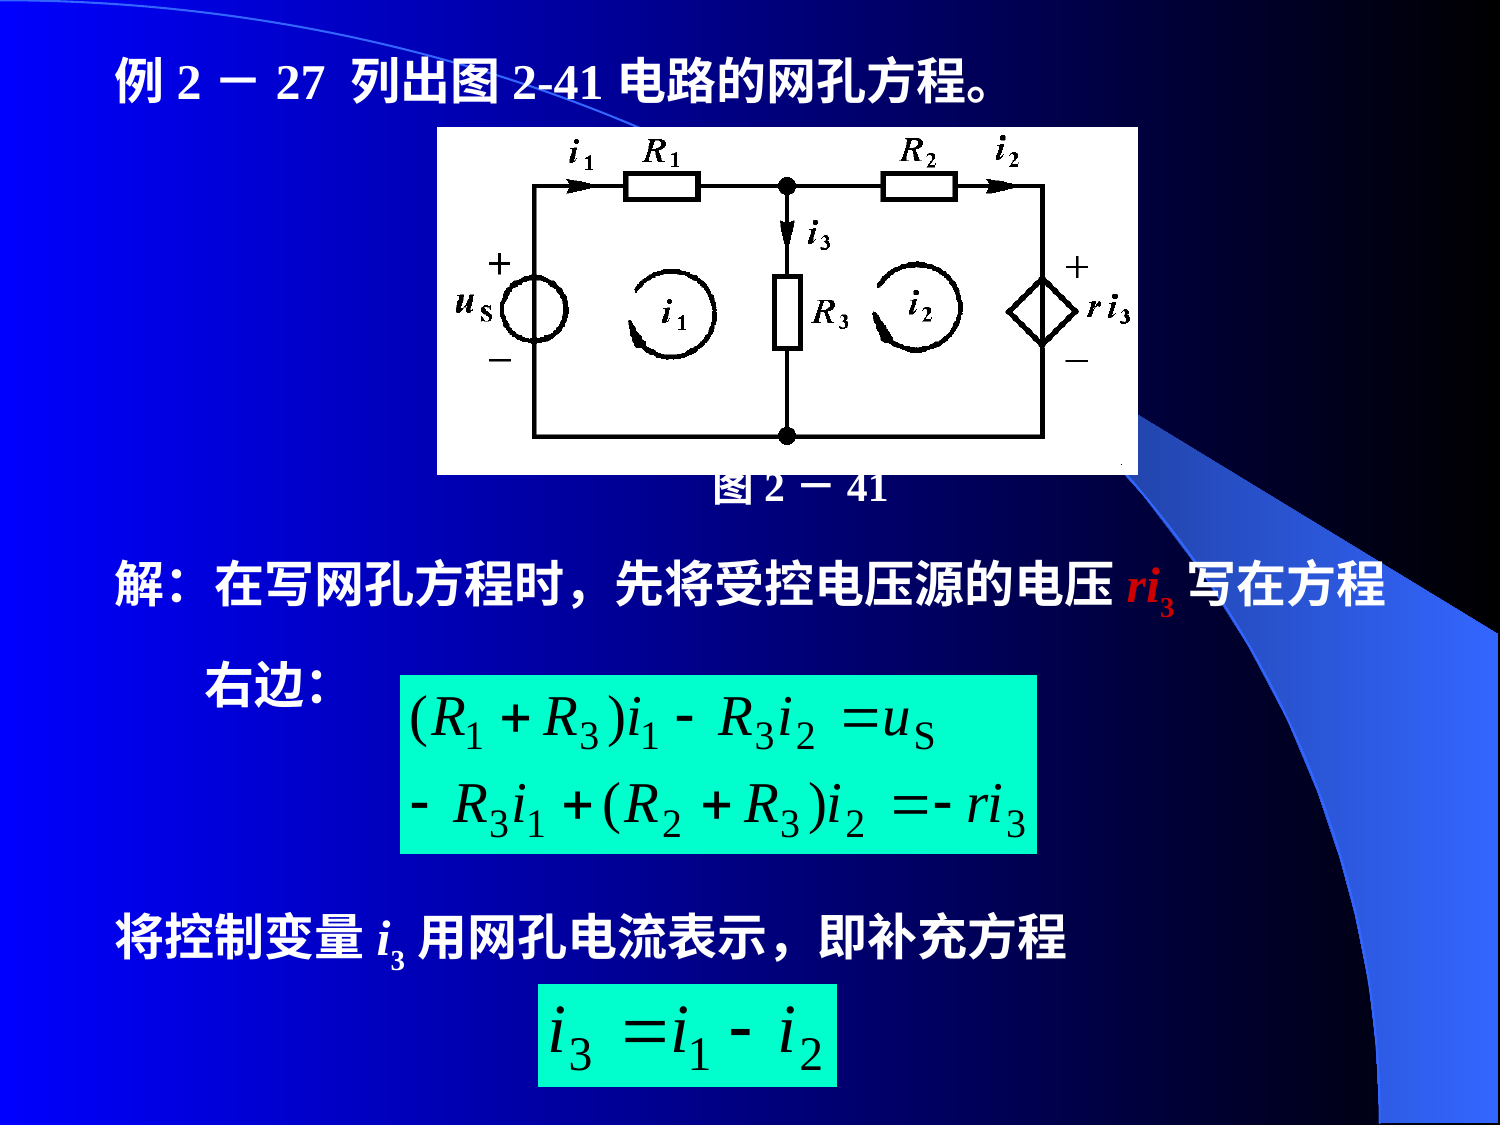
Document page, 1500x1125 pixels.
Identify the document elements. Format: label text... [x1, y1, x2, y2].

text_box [399, 674, 1038, 854]
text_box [437, 126, 1138, 518]
text_box 例2－27 列出图2-41电路的网孔方程。 [99, 12, 1125, 118]
text_box 将控制变量i3用网孔电流表示，即补充方程 [99, 862, 1225, 984]
text_box 解：在写网孔方程时，先将受控电压源的电压ri3写在方程 右边： [99, 510, 1413, 722]
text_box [537, 983, 838, 1088]
